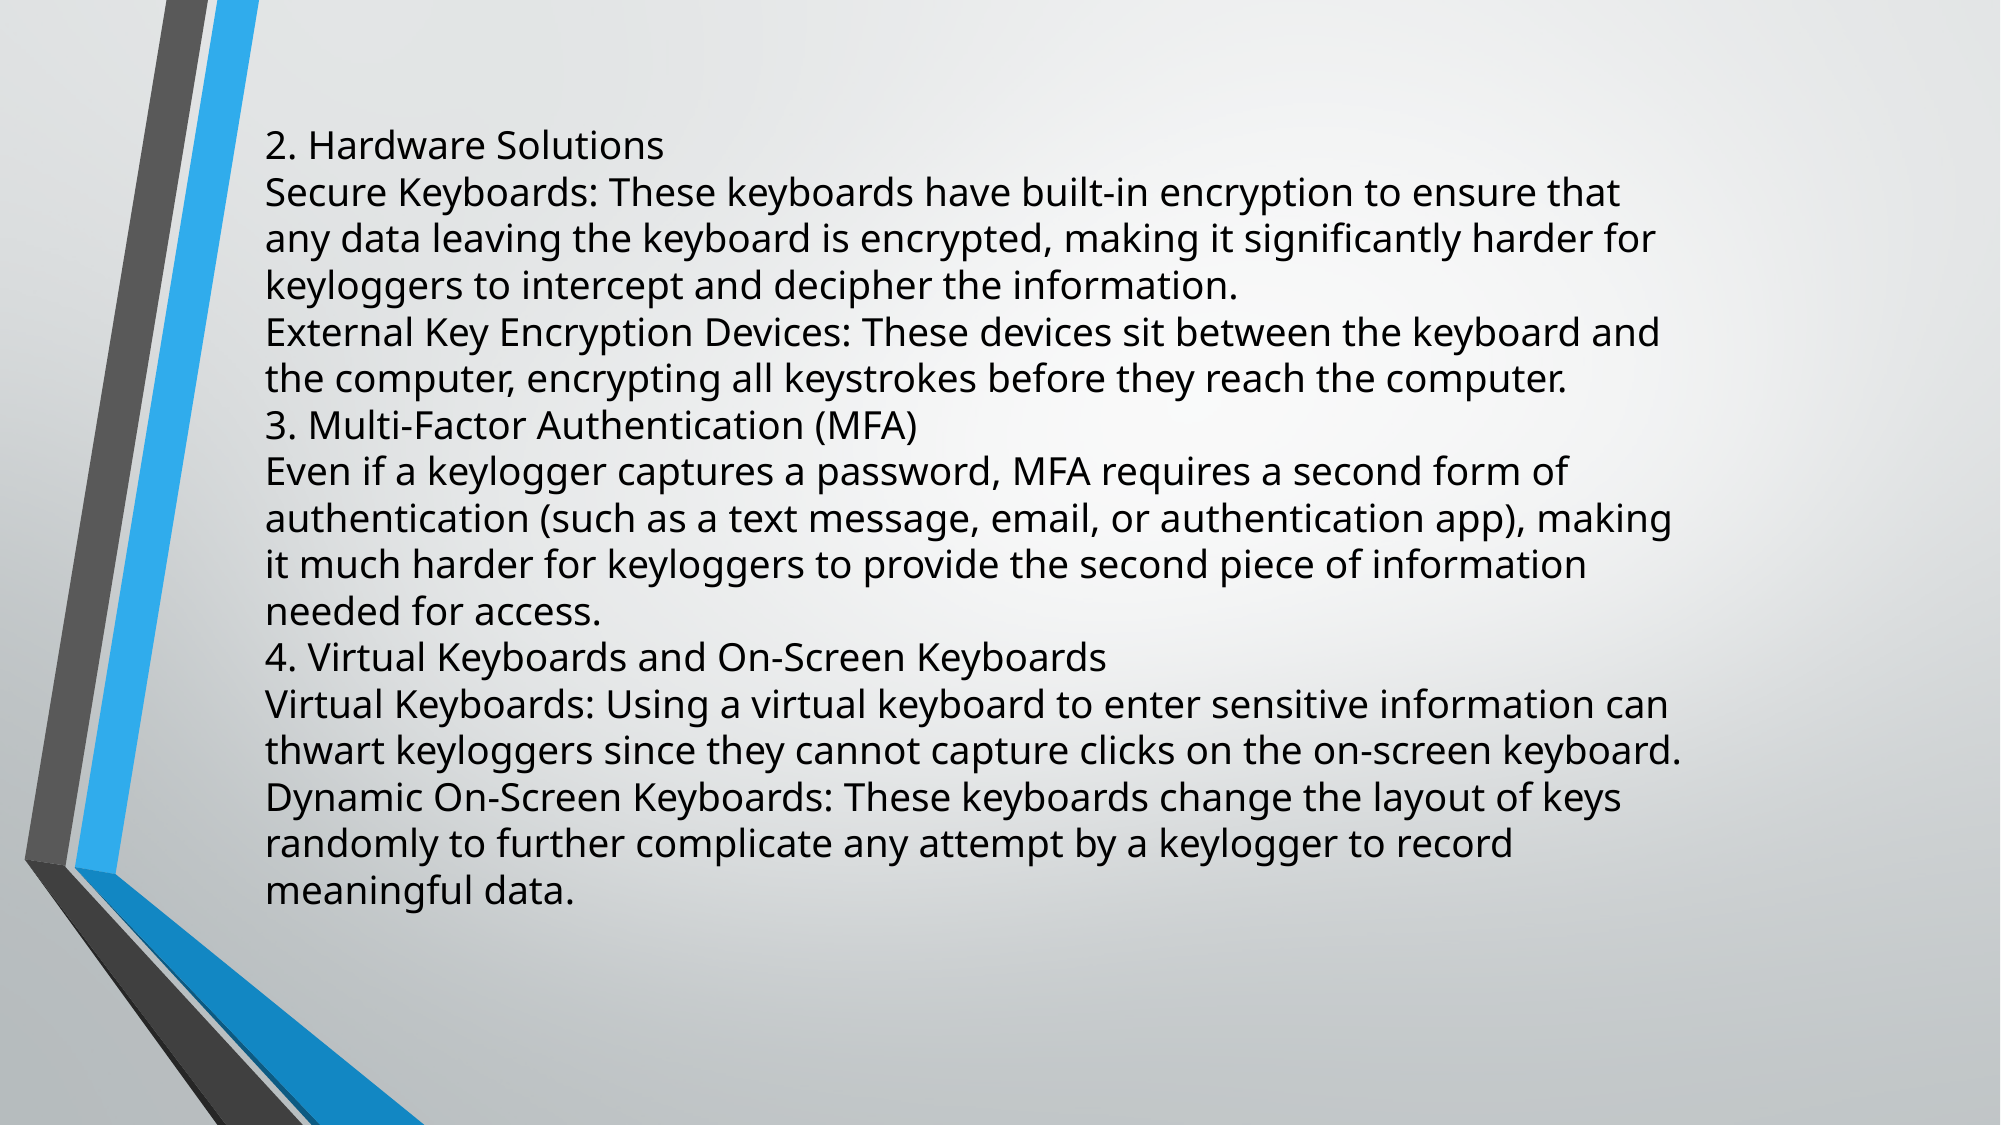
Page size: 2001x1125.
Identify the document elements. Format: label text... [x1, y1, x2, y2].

title 2. Hardware Solutions Secure Keyboards: These keyboards have built-in encryption to ensure that any data leaving the keyboard is encrypted, making it significantly harder for keyloggers to intercept and decipher the information. External Key Encryption Devices: These devices sit between the keyboard and the computer, encrypting all keystrokes before they reach the computer. 3. Multi-Factor Authentication (MFA) Even if a keylogger captures a password, MFA requires a second form of authentication (such as a text message, email, or authentication app), making it much harder for keyloggers to provide the second piece of information needed for access. 4. Virtual Keyboards and On-Screen Keyboards Virtual Keyboards: Using a virtual keyboard to enter sensitive information can thwart keyloggers since they cannot capture clicks on the on-screen keyboard. Dynamic On-Screen Keyboards: These keyboards change the layout of keys randomly to further complicate any attempt by a keylogger to record meaningful data. [249, 87, 1700, 946]
